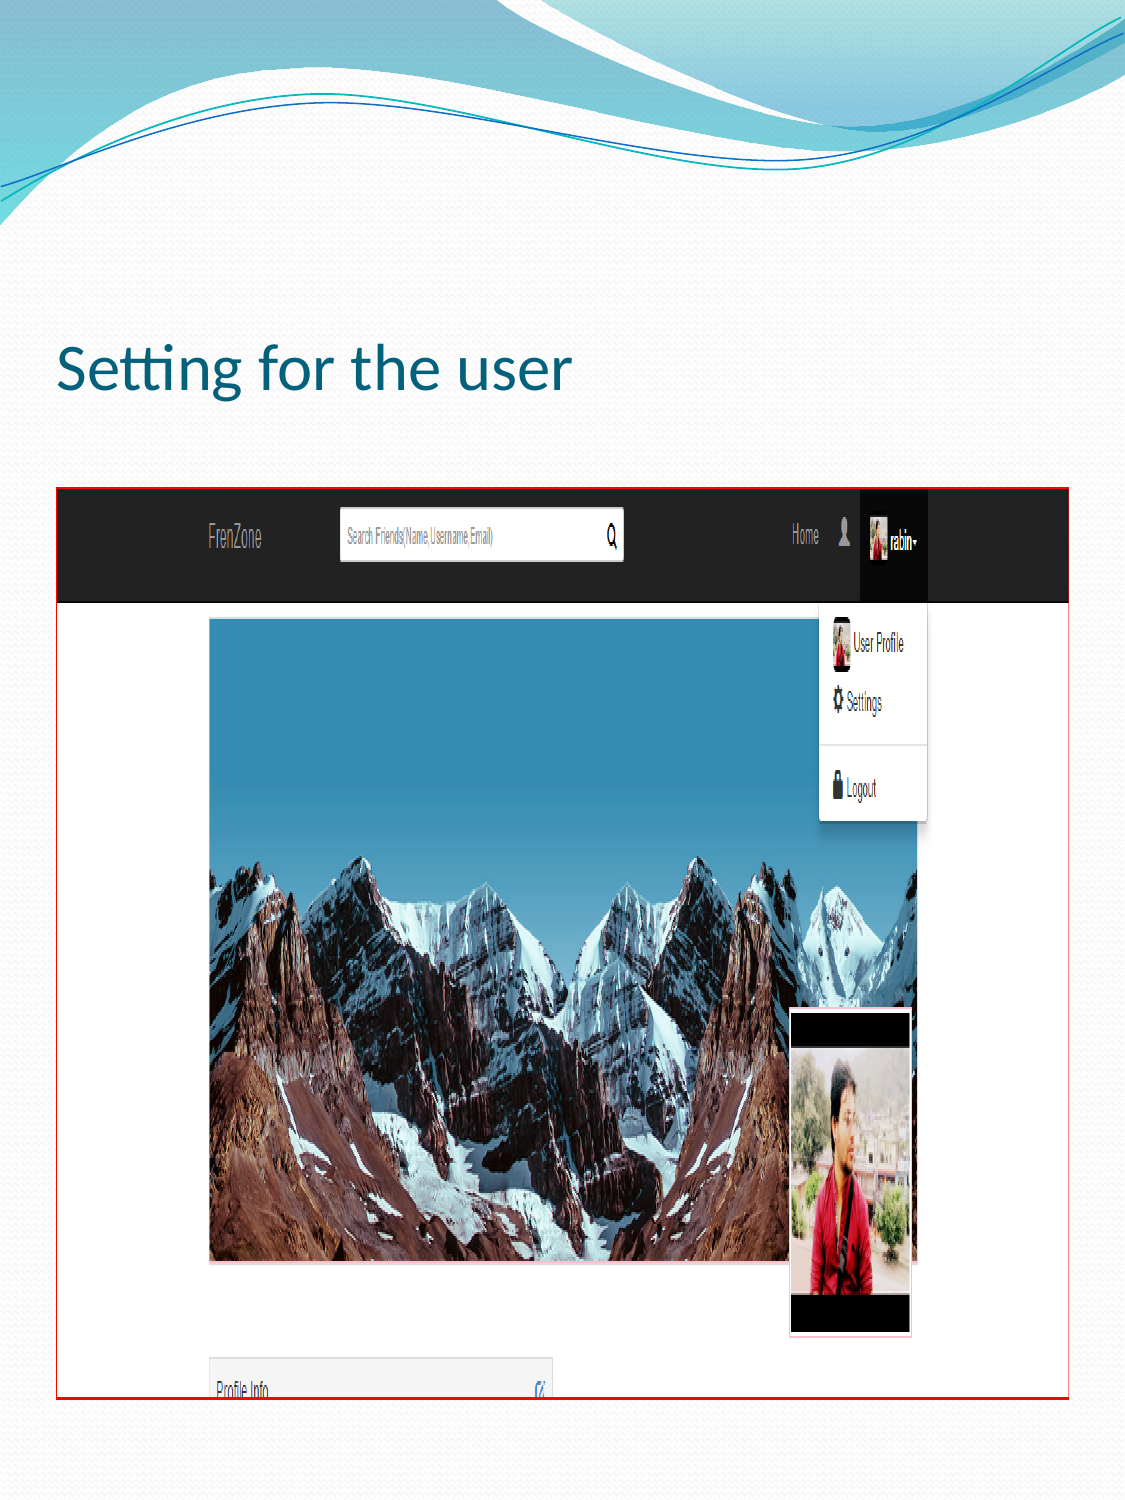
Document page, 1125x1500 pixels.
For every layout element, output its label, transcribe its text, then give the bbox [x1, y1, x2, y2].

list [56, 487, 1069, 1401]
title Setting for the user [56, 154, 1069, 404]
